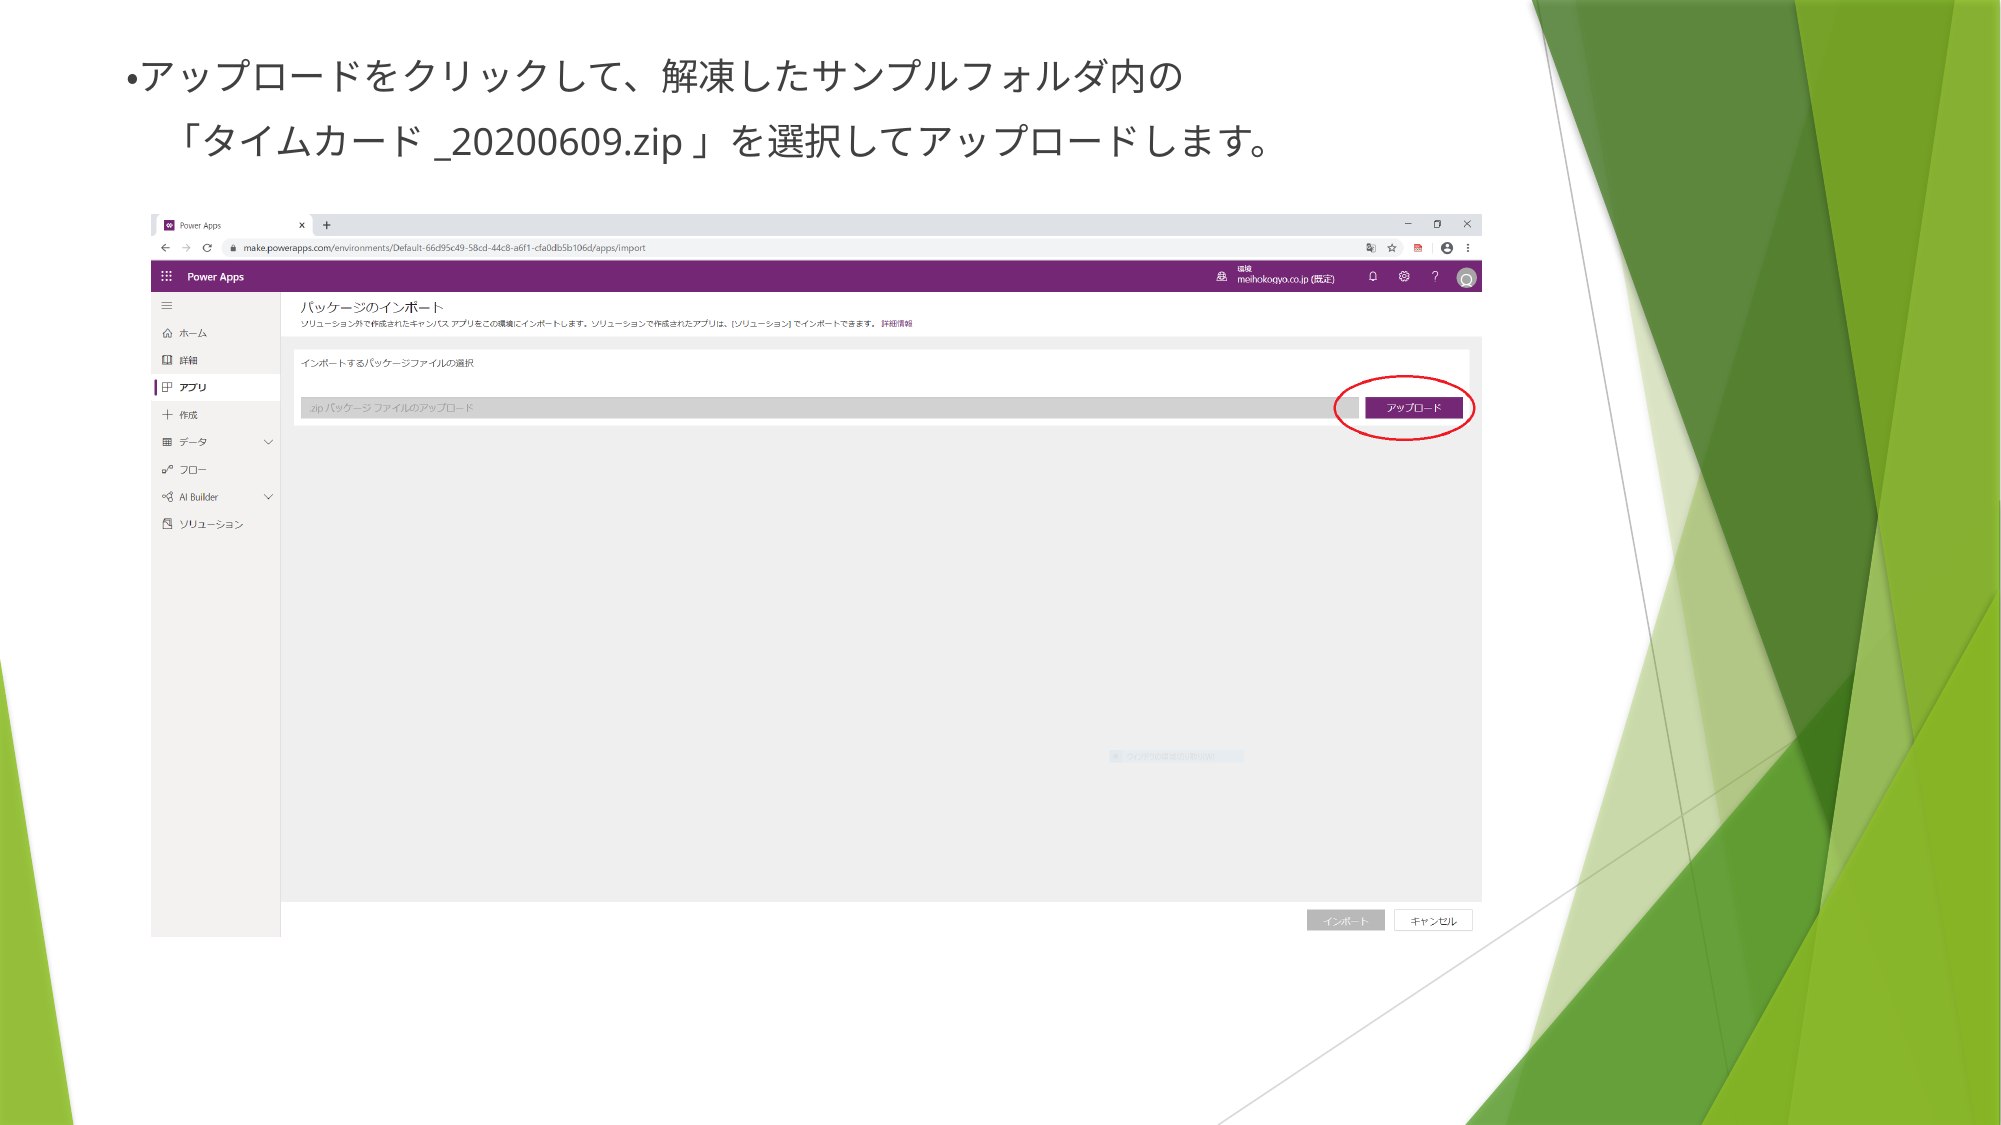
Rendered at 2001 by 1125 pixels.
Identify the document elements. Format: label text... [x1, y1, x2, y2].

picture [150, 213, 1482, 937]
list ・アップロードをクリックして、解凍したサンプルフォルダ内の 「タイムカード_20200609.zip」を選択してアップロードします。 [111, 45, 1522, 992]
